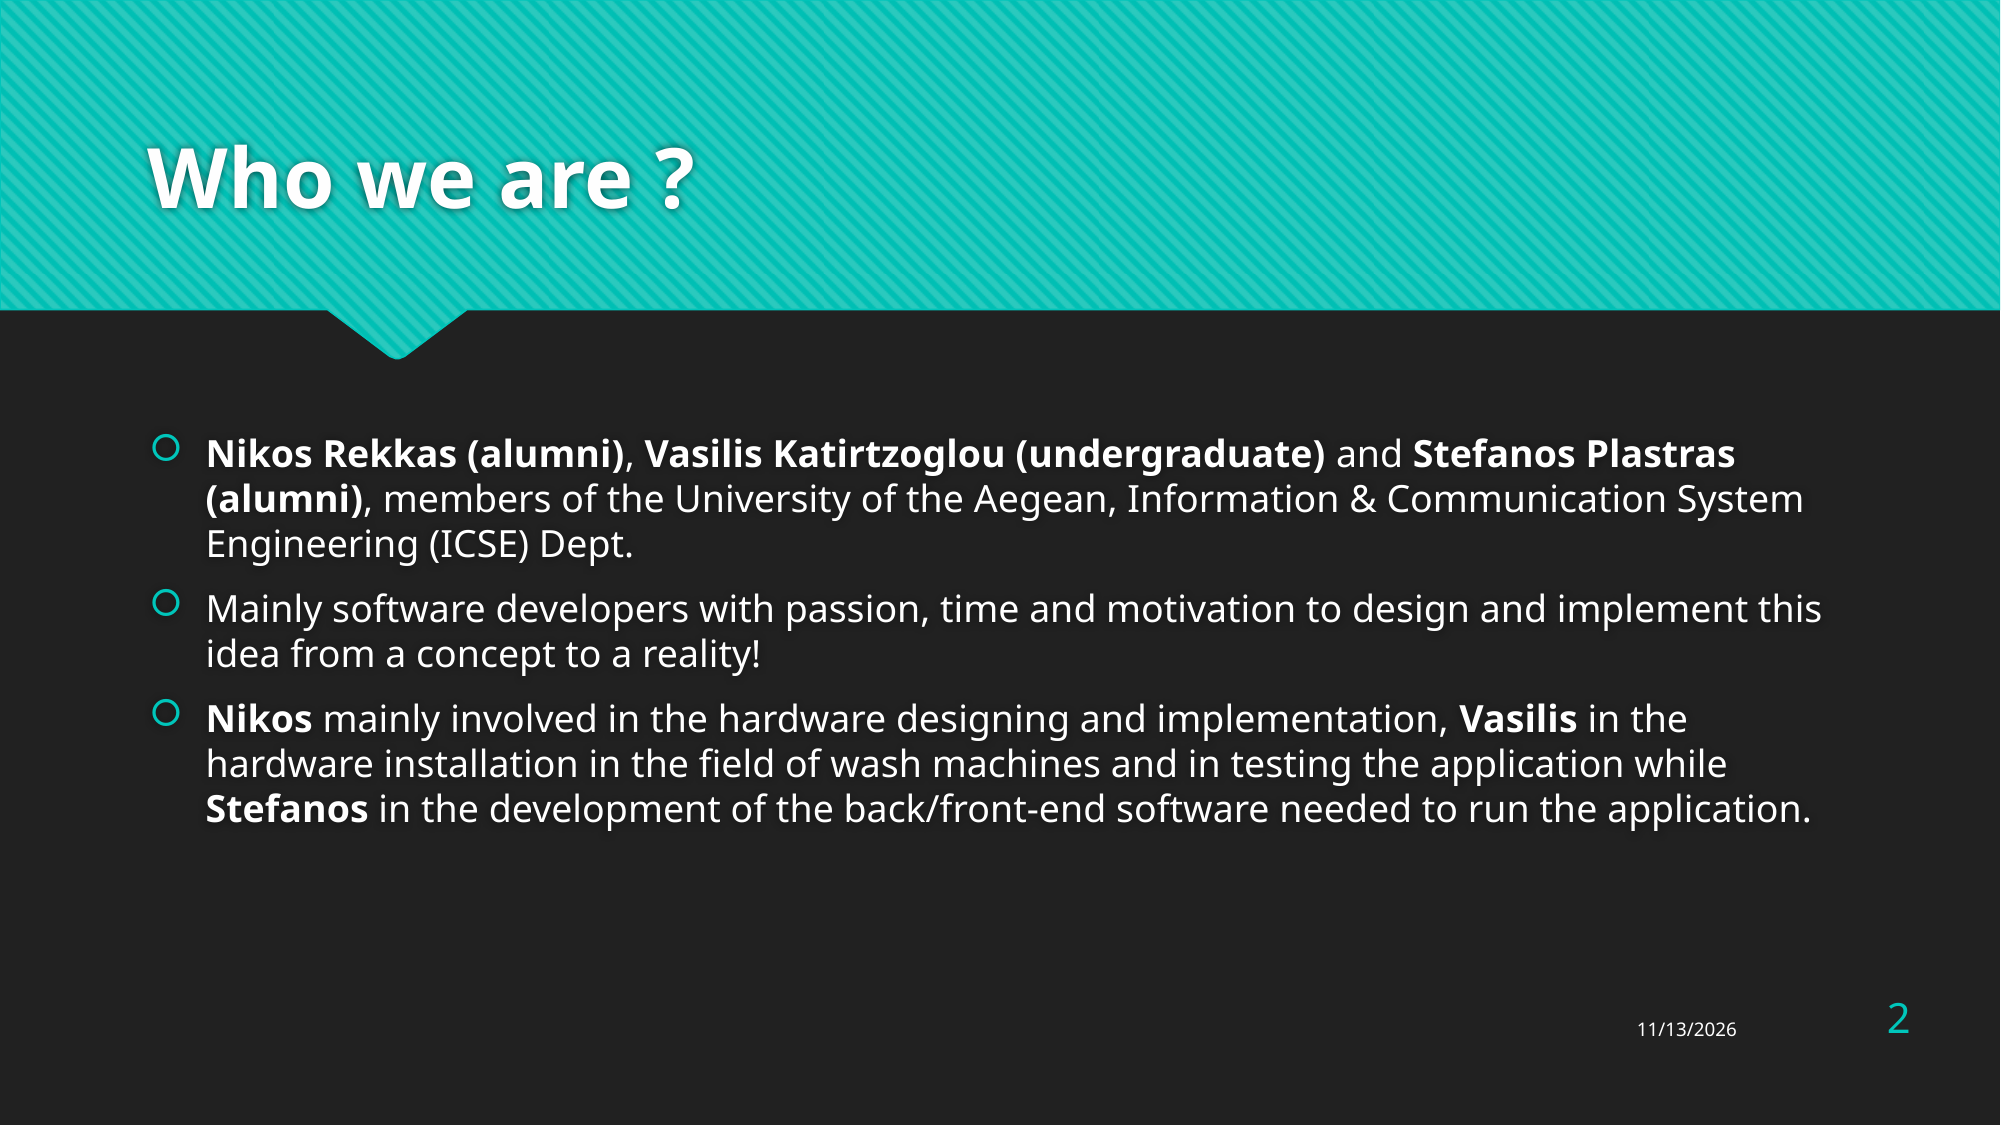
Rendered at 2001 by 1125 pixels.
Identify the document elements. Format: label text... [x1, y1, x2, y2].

list Nikos Rekkas (alumni), Vasilis Katirtzoglou (undergraduate) and Stefanos Plastras (alumni), members of the University of the Aegean, Information & Communication System Engineering (ICSE) Dept. Mainly software developers with passion, time and motivation to design and implement this idea from a concept to a reality! Nikos mainly involved in the hardware designing and implementation, Vasilis in the hardware installation in the field of wash machines and in testing the application while Stefanos in the development of the back/front-end software needed to run the application. [134, 364, 1866, 962]
slide_number 04-Jul-23 [1531, 991, 1751, 1051]
slide_number 2 [1751, 970, 1926, 1051]
title Who we are ? [132, 73, 1868, 233]
